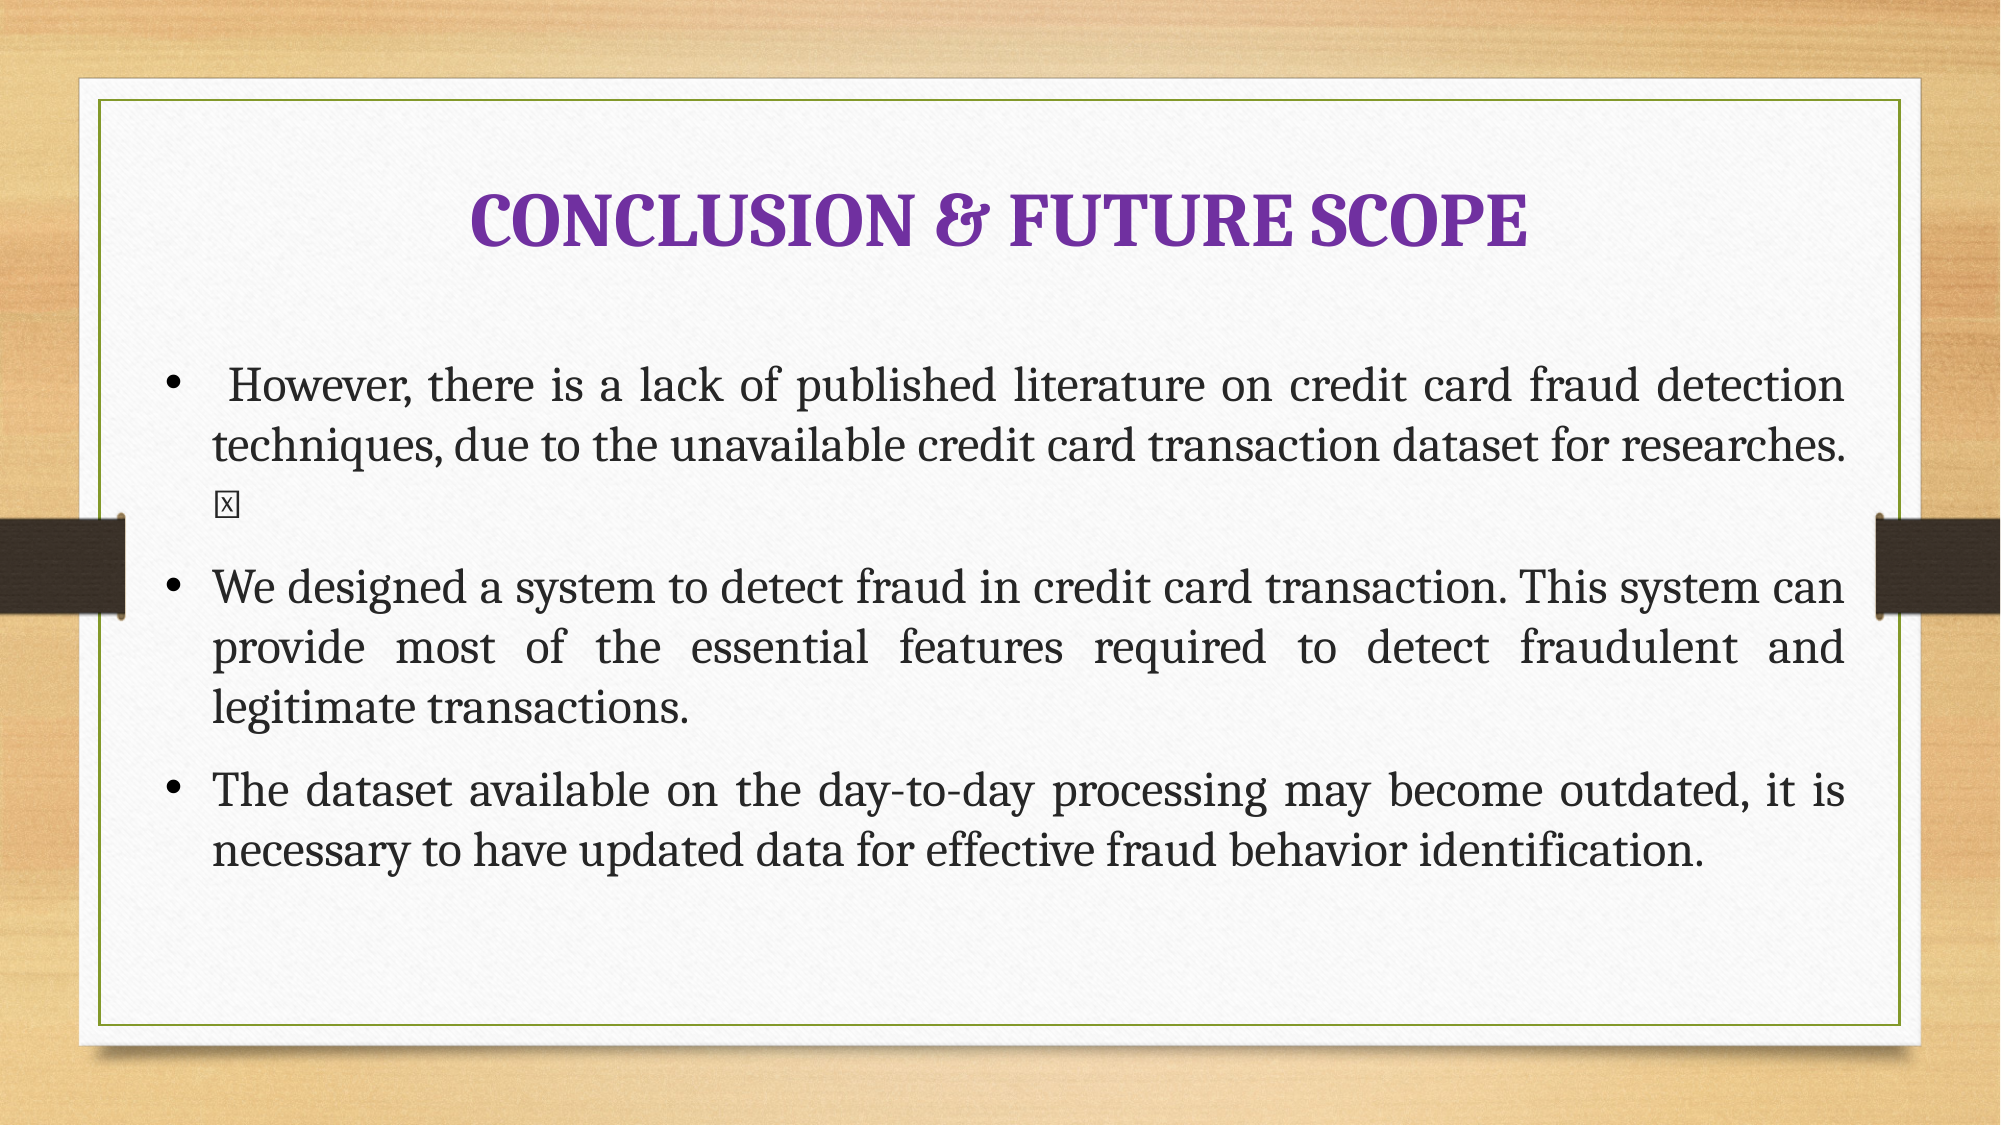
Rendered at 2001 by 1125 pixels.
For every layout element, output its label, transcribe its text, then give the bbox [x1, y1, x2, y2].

picture [0, 0, 2001, 1125]
title CONCLUSION & FUTURE SCOPE [212, 161, 1788, 343]
list However, there is a lack of published literature on credit card fraud detection techniques, due to the unavailable credit card transaction dataset for researches.  We designed a system to detect fraud in credit card transaction. This system can provide most of the essential features required to detect fraudulent and legitimate transactions. The dataset available on the day-to-day processing may become outdated, it is necessary to have updated data for effective fraud behavior identification. [149, 343, 1861, 1007]
